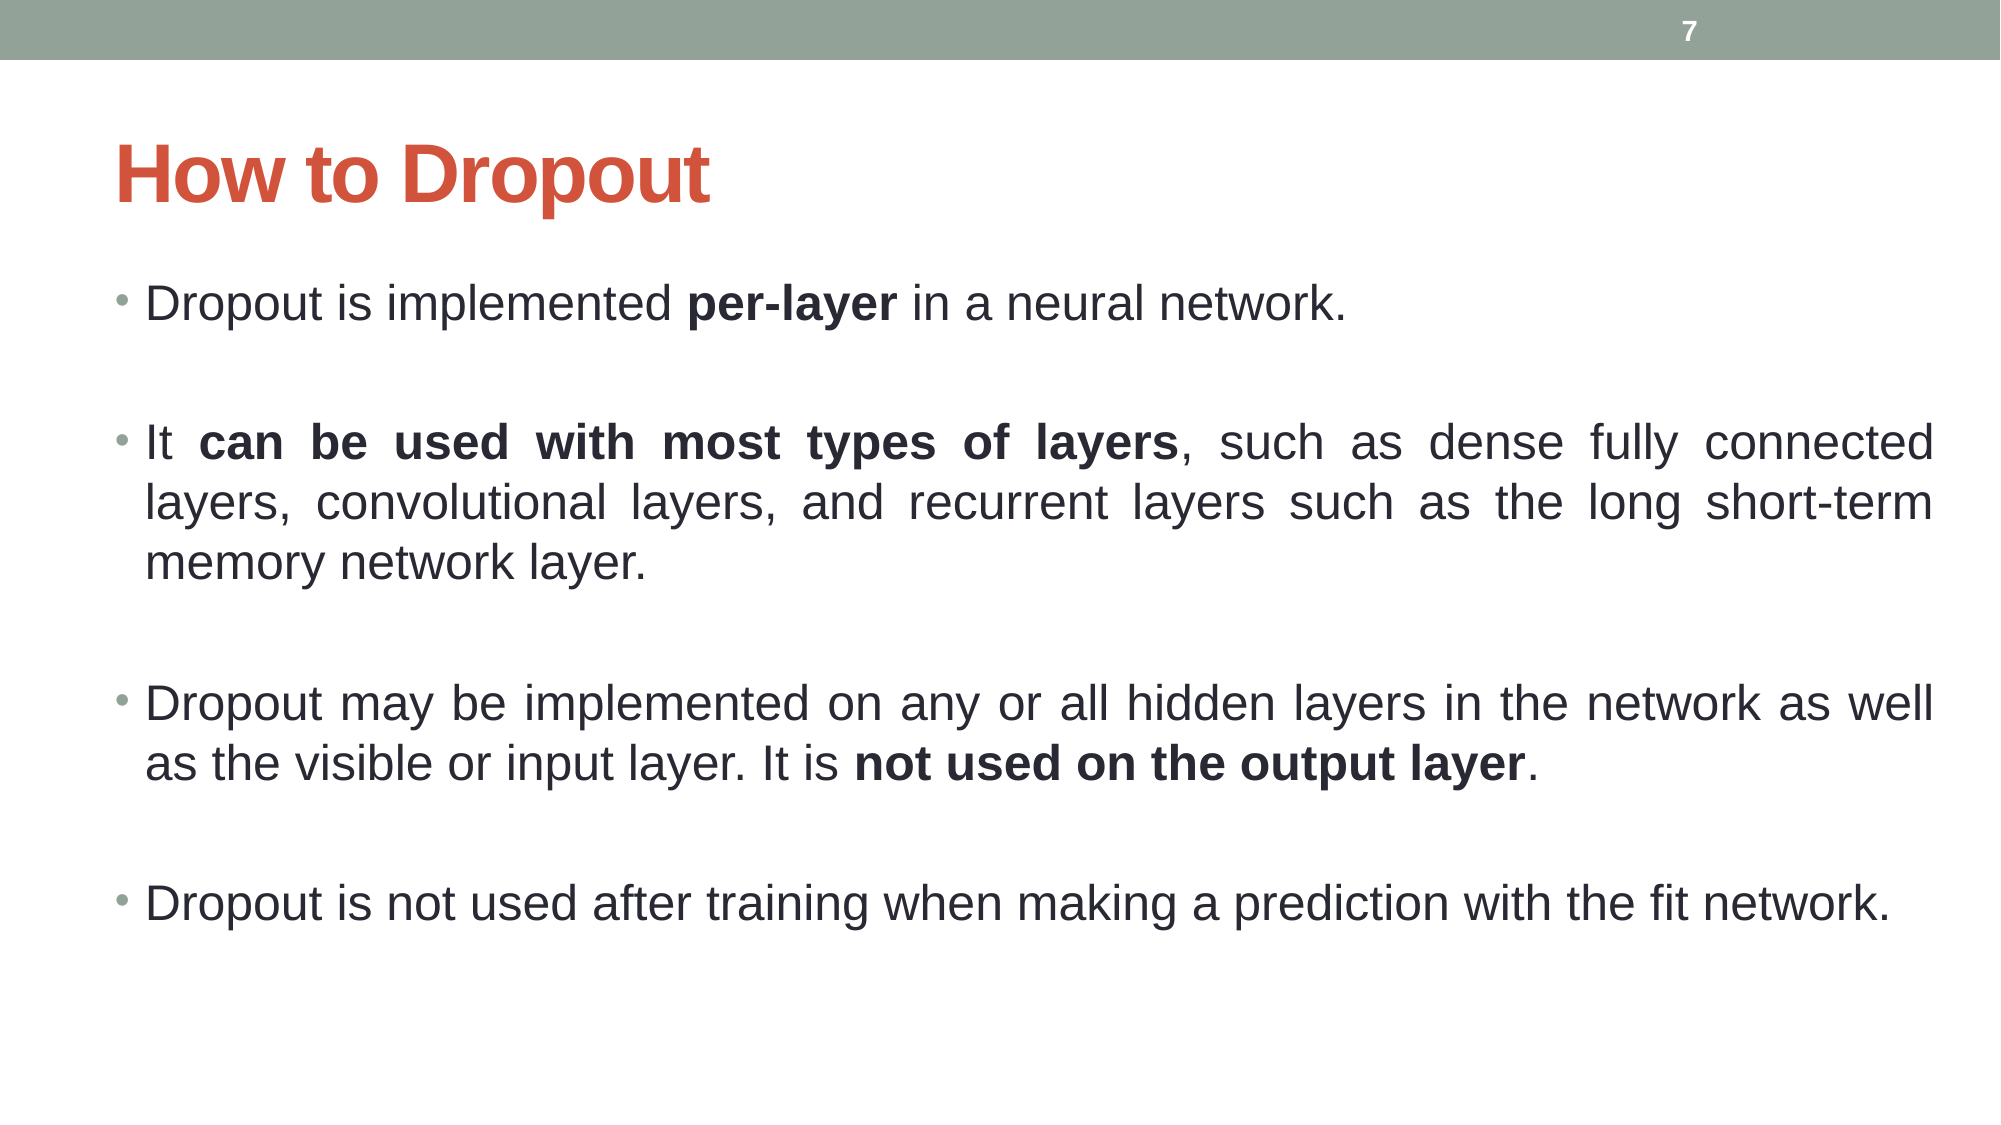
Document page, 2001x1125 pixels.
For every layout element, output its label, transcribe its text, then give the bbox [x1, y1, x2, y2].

slide_number 7 [1666, 3, 1900, 57]
list Dropout is implemented per-layer in a neural network. It can be used with most types of layers, such as dense fully connected layers, convolutional layers, and recurrent layers such as the long short-term memory network layer. Dropout may be implemented on any or all hidden layers in the network as well as the visible or input layer. It is not used on the output layer. Dropout is not used after training when making a prediction with the fit network. [99, 262, 1950, 1063]
title How to Dropout [99, 87, 1900, 250]
